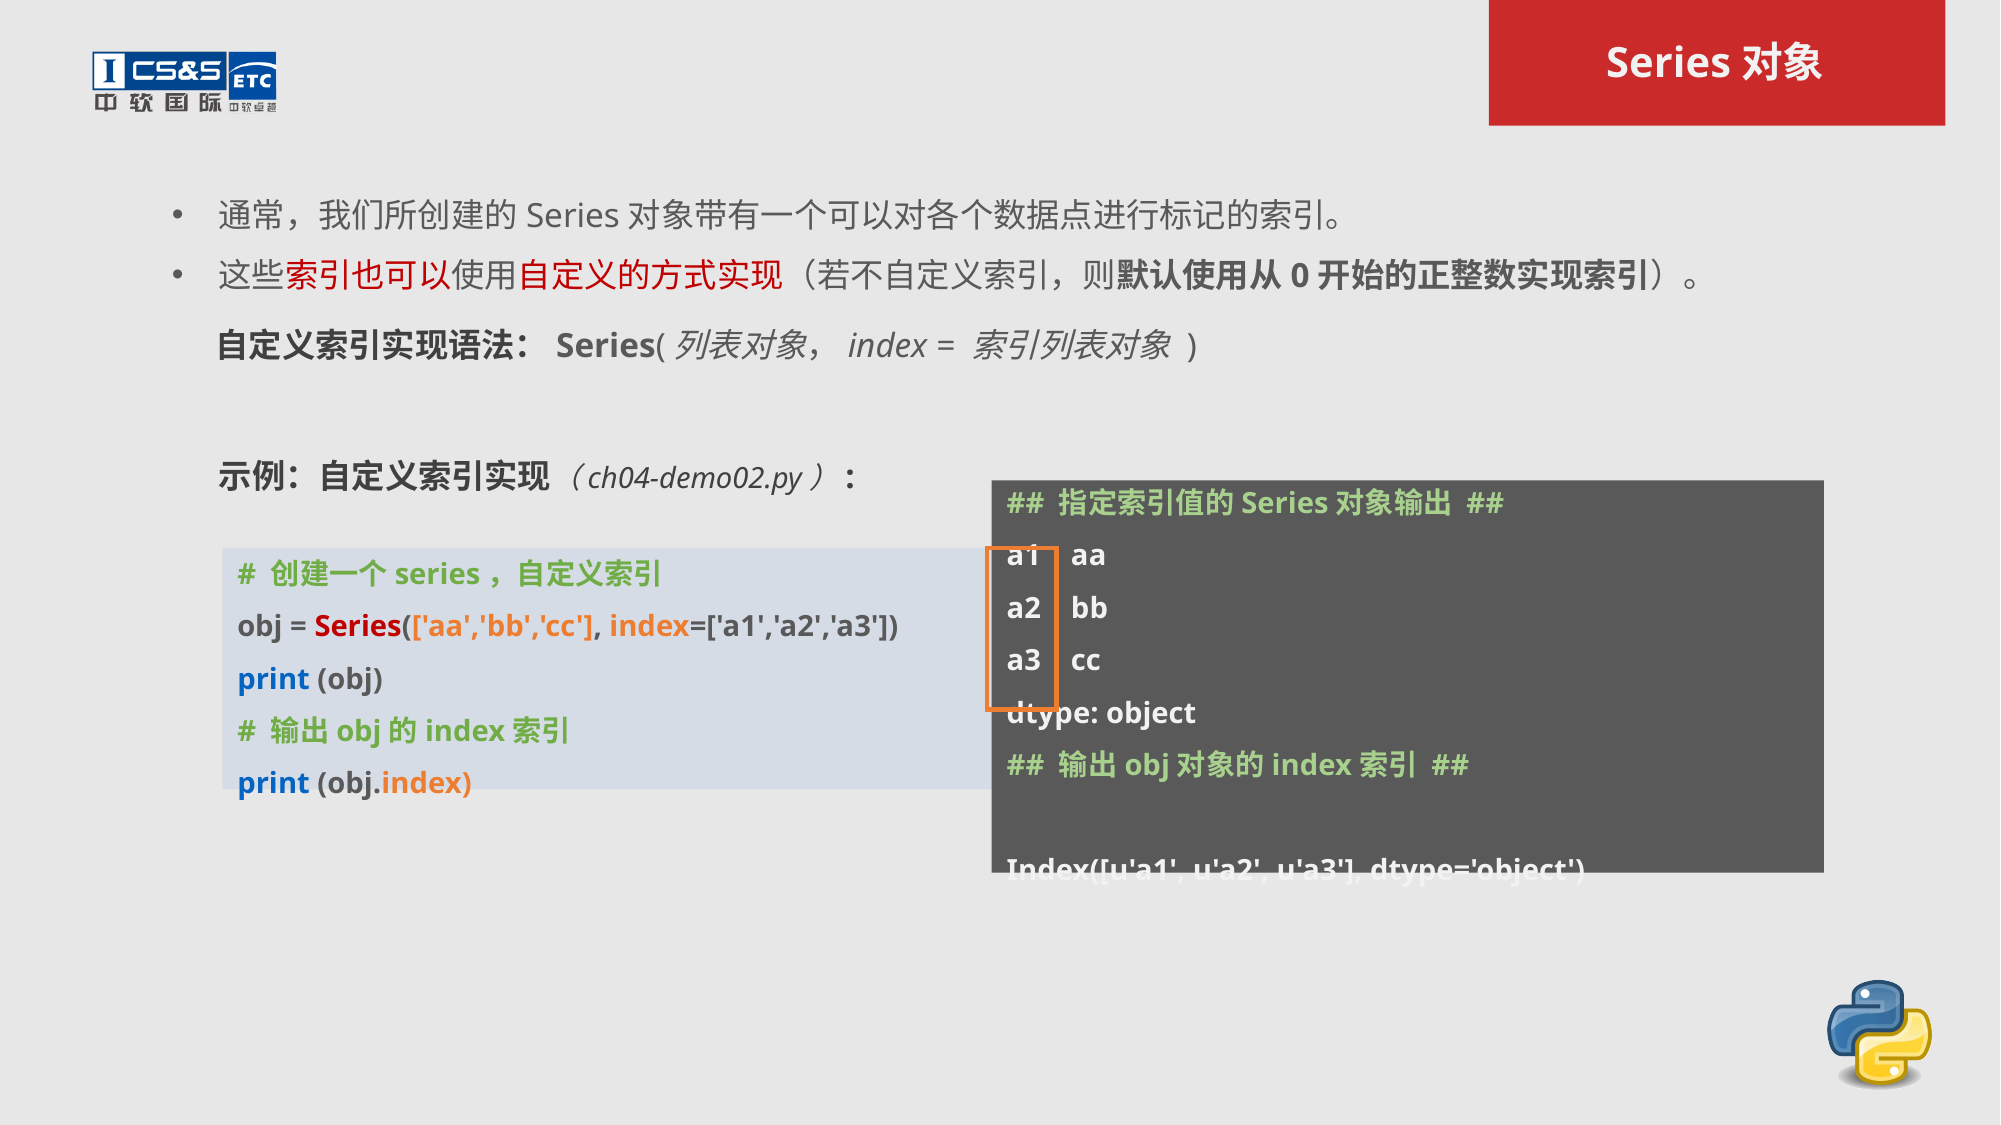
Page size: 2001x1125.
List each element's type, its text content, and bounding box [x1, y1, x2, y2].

text_box Series对象 [1490, 34, 1941, 98]
text_box [986, 547, 1058, 711]
text_box 通常，我们所创建的Series对象带有一个可以对各个数据点进行标记的索引。 这些索引也可以使用自定义的方式实现（若不自定义索引，则默认使用从0开始的正整数实现索引）。 [157, 166, 1838, 302]
picture [90, 49, 278, 114]
text_box 示例：自定义索引实现（ch04-demo02.py）: [204, 447, 870, 503]
picture [1820, 977, 1939, 1095]
text_box # 创建一个series，自定义索引 obj = Series(['aa','bb','cc'], index=['a1','a2','a3']) print (obj) # 输出obj的index索引 print (obj.index) [222, 547, 991, 790]
text_box 自定义索引实现语法：Series(列表对象，index = 索引列表对象 ) [201, 316, 1212, 372]
text_box ## 指定索引值的Series对象输出 ## a1 aa a2 bb a3 cc dtype: object ## 输出obj对象的index索引 ## Index([u'a1', u'a2', u'a3'], dtype='object') [991, 480, 1825, 873]
